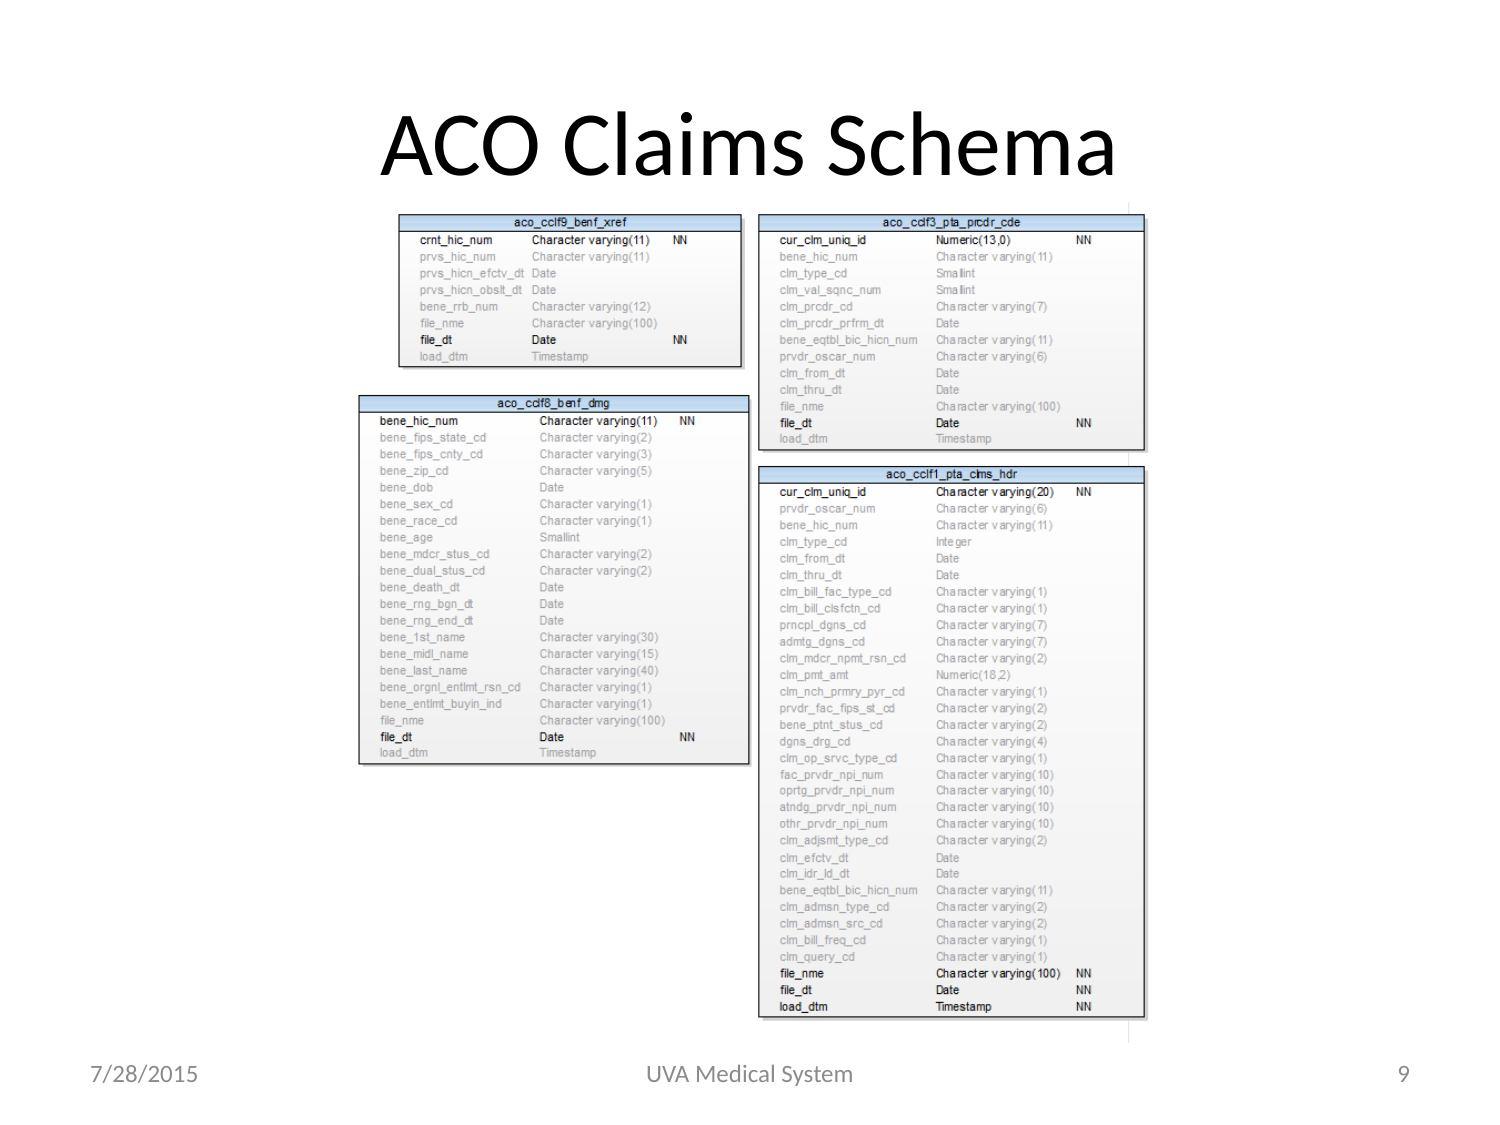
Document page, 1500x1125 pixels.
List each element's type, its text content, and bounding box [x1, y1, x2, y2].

picture [343, 202, 1157, 1043]
footer UVA Medical System [512, 1051, 988, 1103]
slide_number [75, 1042, 425, 1103]
slide_number 9 [1074, 1042, 1425, 1103]
title ACO Claims Schema [75, 45, 1425, 233]
